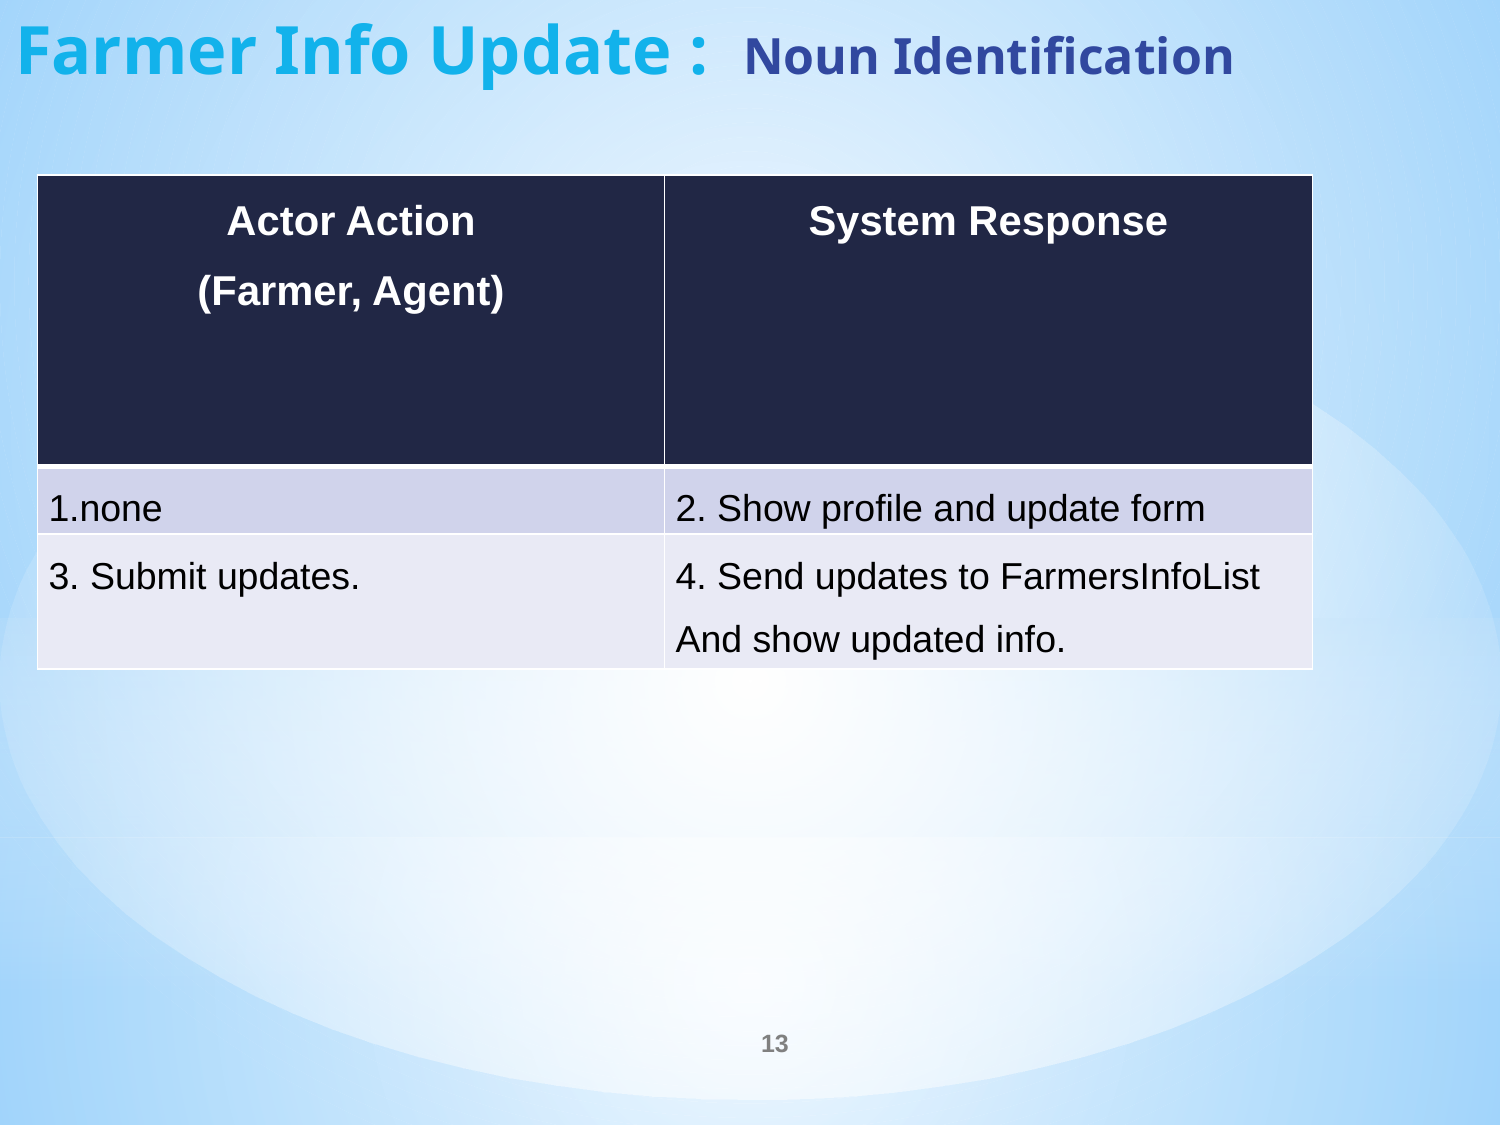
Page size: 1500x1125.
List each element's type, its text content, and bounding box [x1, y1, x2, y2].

table_cell 3. Submit updates. [38, 535, 664, 668]
table_cell 1.none [38, 469, 664, 533]
table_header Actor Action (Farmer, Agent) [38, 176, 664, 464]
slide_number 13 [624, 1012, 925, 1073]
text_box Farmer Info Update : Noun Identification [0, 0, 1338, 95]
table_cell 2. Show profile and update form [665, 469, 1312, 533]
table_header System Response [665, 176, 1312, 464]
table_cell 4. Send updates to FarmersInfoList And show updated info. [665, 535, 1312, 668]
